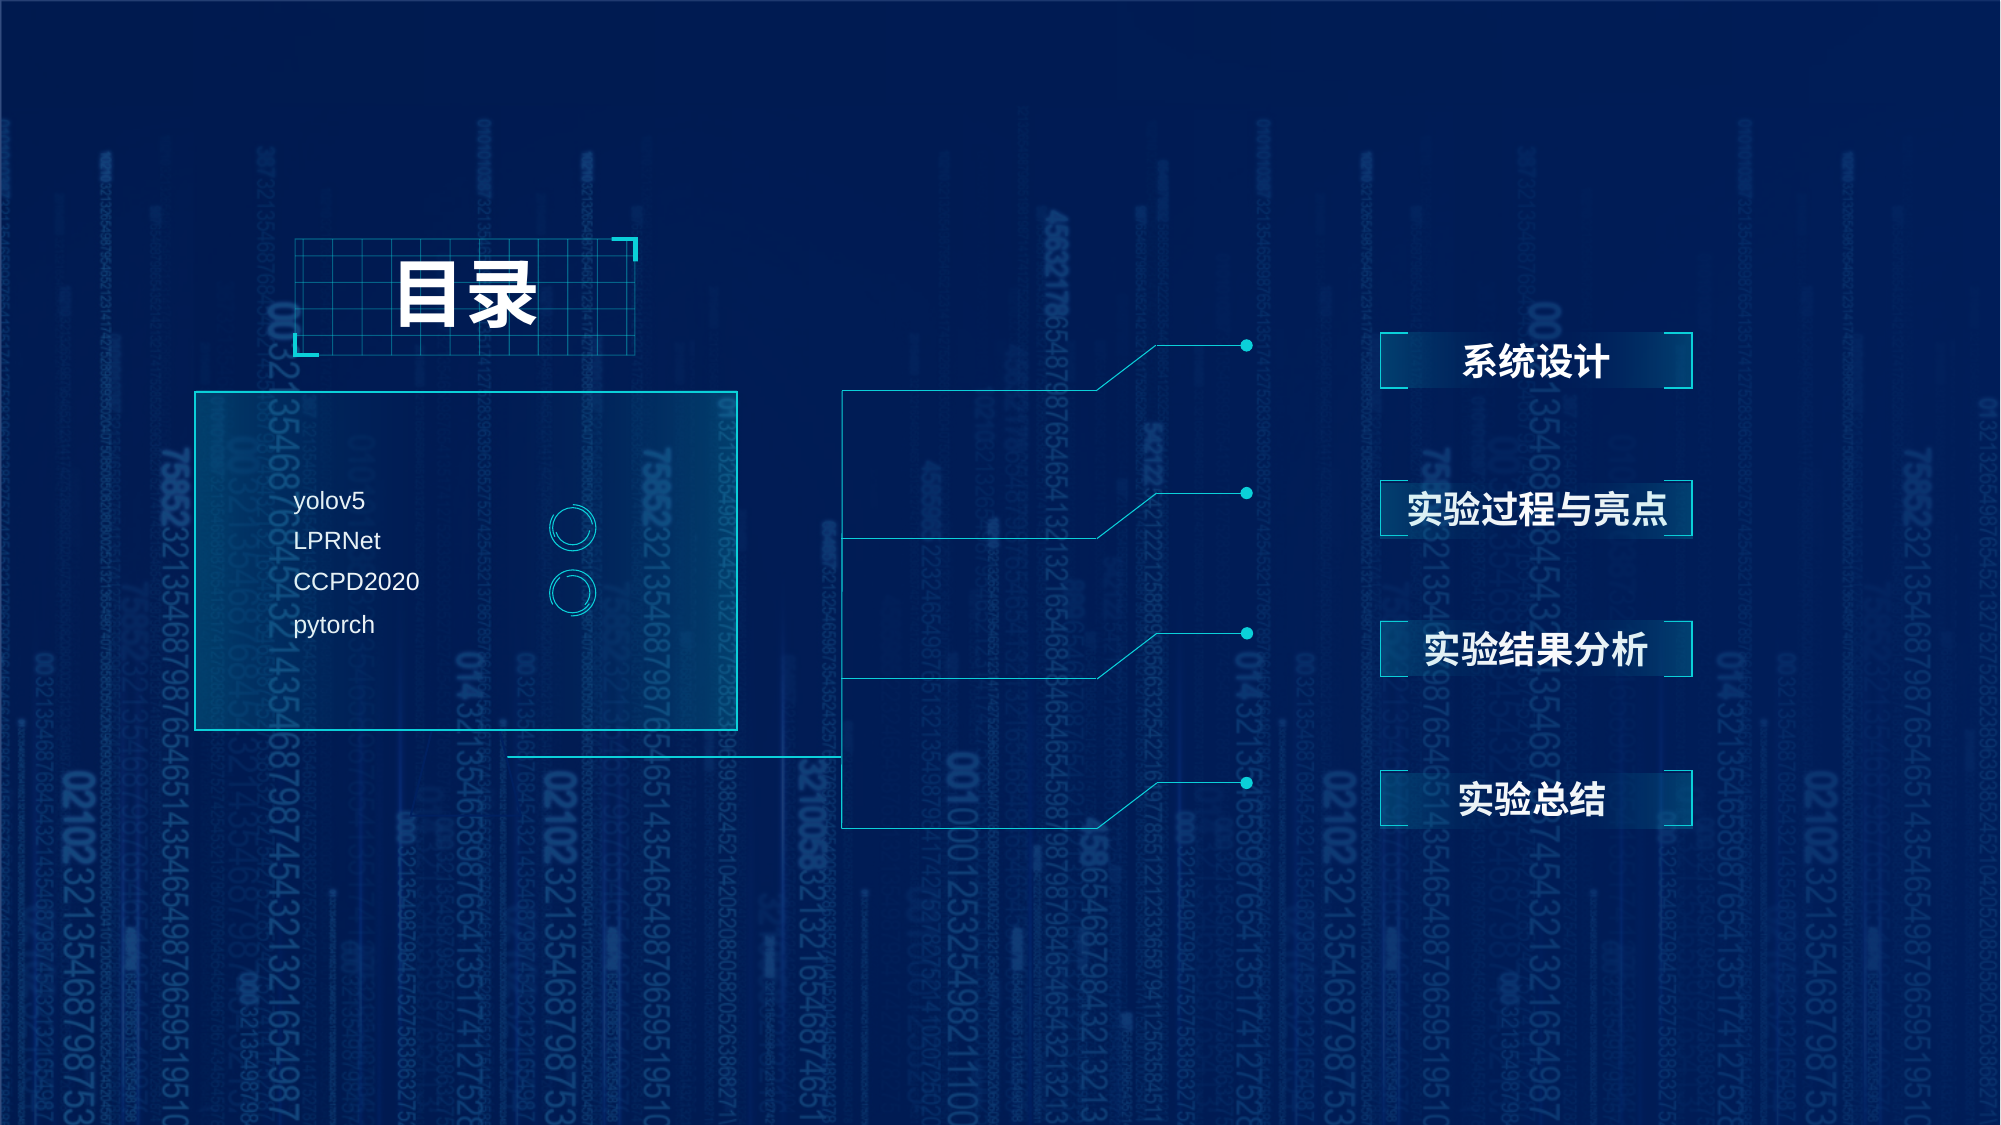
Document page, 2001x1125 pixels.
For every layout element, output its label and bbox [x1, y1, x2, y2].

picture [0, 0, 2001, 1125]
text_box [281, 238, 649, 356]
text_box [549, 504, 596, 551]
text_box [549, 569, 596, 616]
text_box [840, 494, 1247, 829]
text_box [1096, 493, 1157, 539]
text_box [840, 345, 1247, 538]
text_box [1173, 96, 1879, 891]
